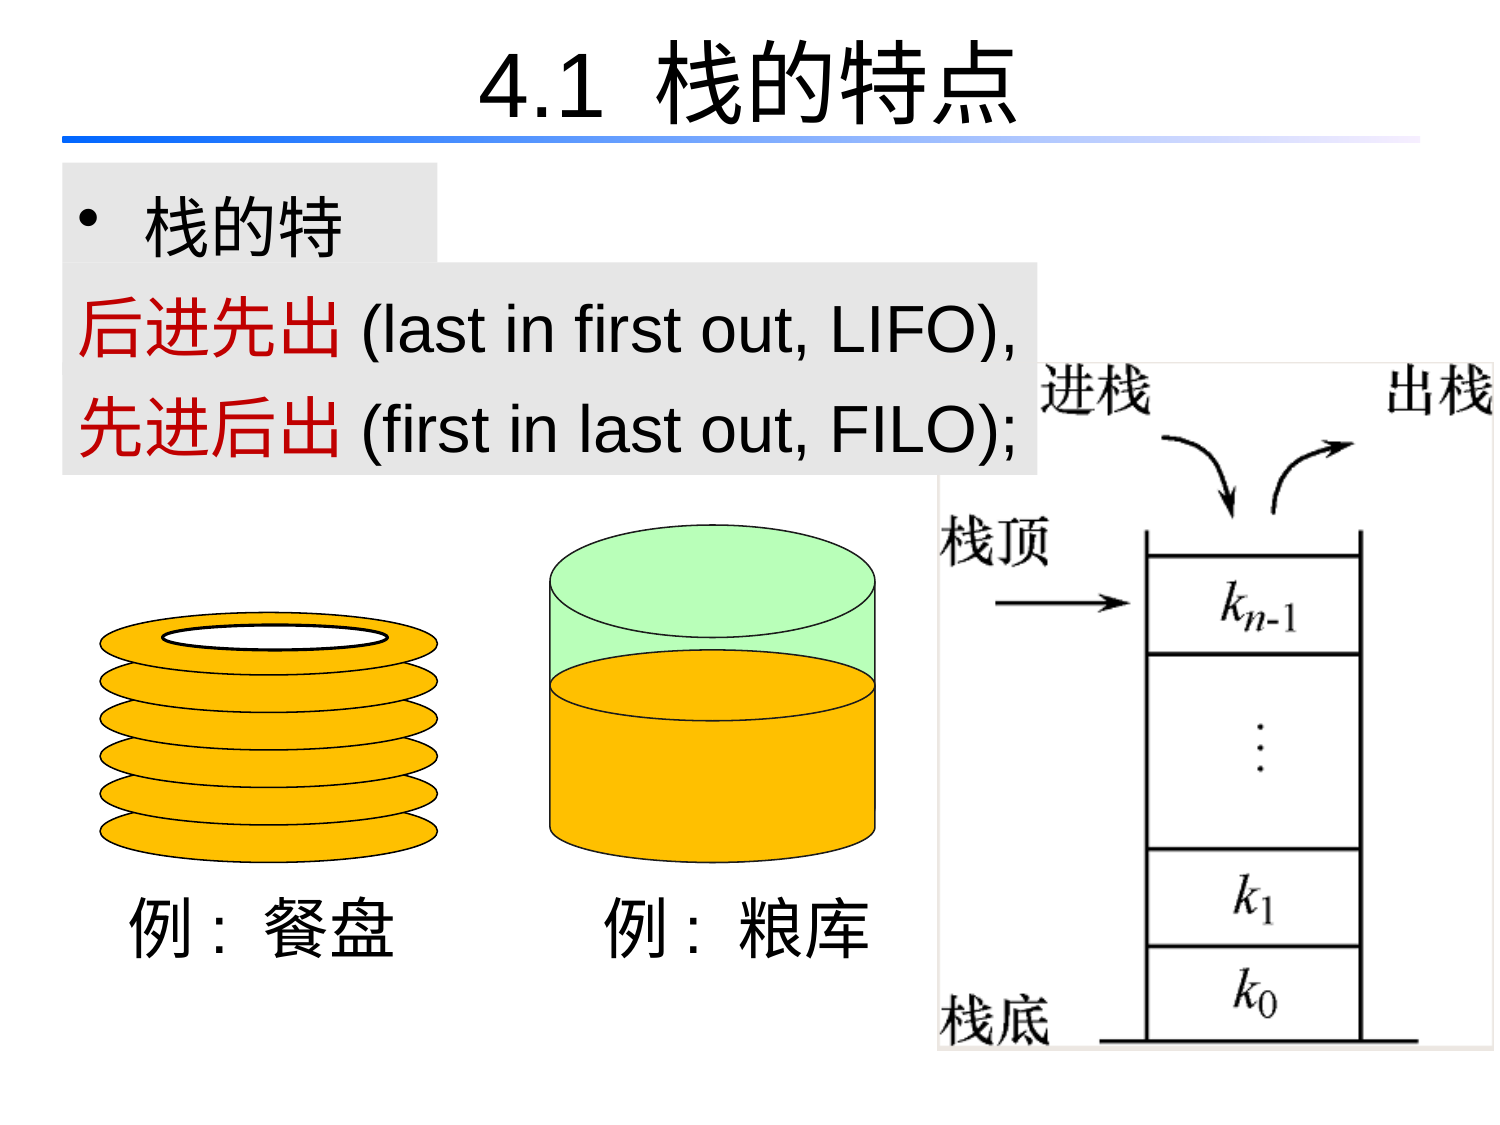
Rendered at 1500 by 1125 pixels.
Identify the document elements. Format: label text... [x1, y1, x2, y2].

text_box [62, 136, 1421, 143]
text_box [549, 649, 875, 859]
text_box 后进先出(last in first out, LIFO), [62, 262, 1038, 362]
text_box 例: 粮库 [587, 859, 925, 974]
text_box 栈的特点： [62, 162, 438, 262]
text_box [549, 525, 875, 685]
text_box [99, 612, 438, 976]
picture [937, 362, 1494, 1051]
text_box 先进后出(first in last out, FILO); [62, 362, 935, 475]
title 4.1 栈的特点 [74, 0, 1426, 176]
